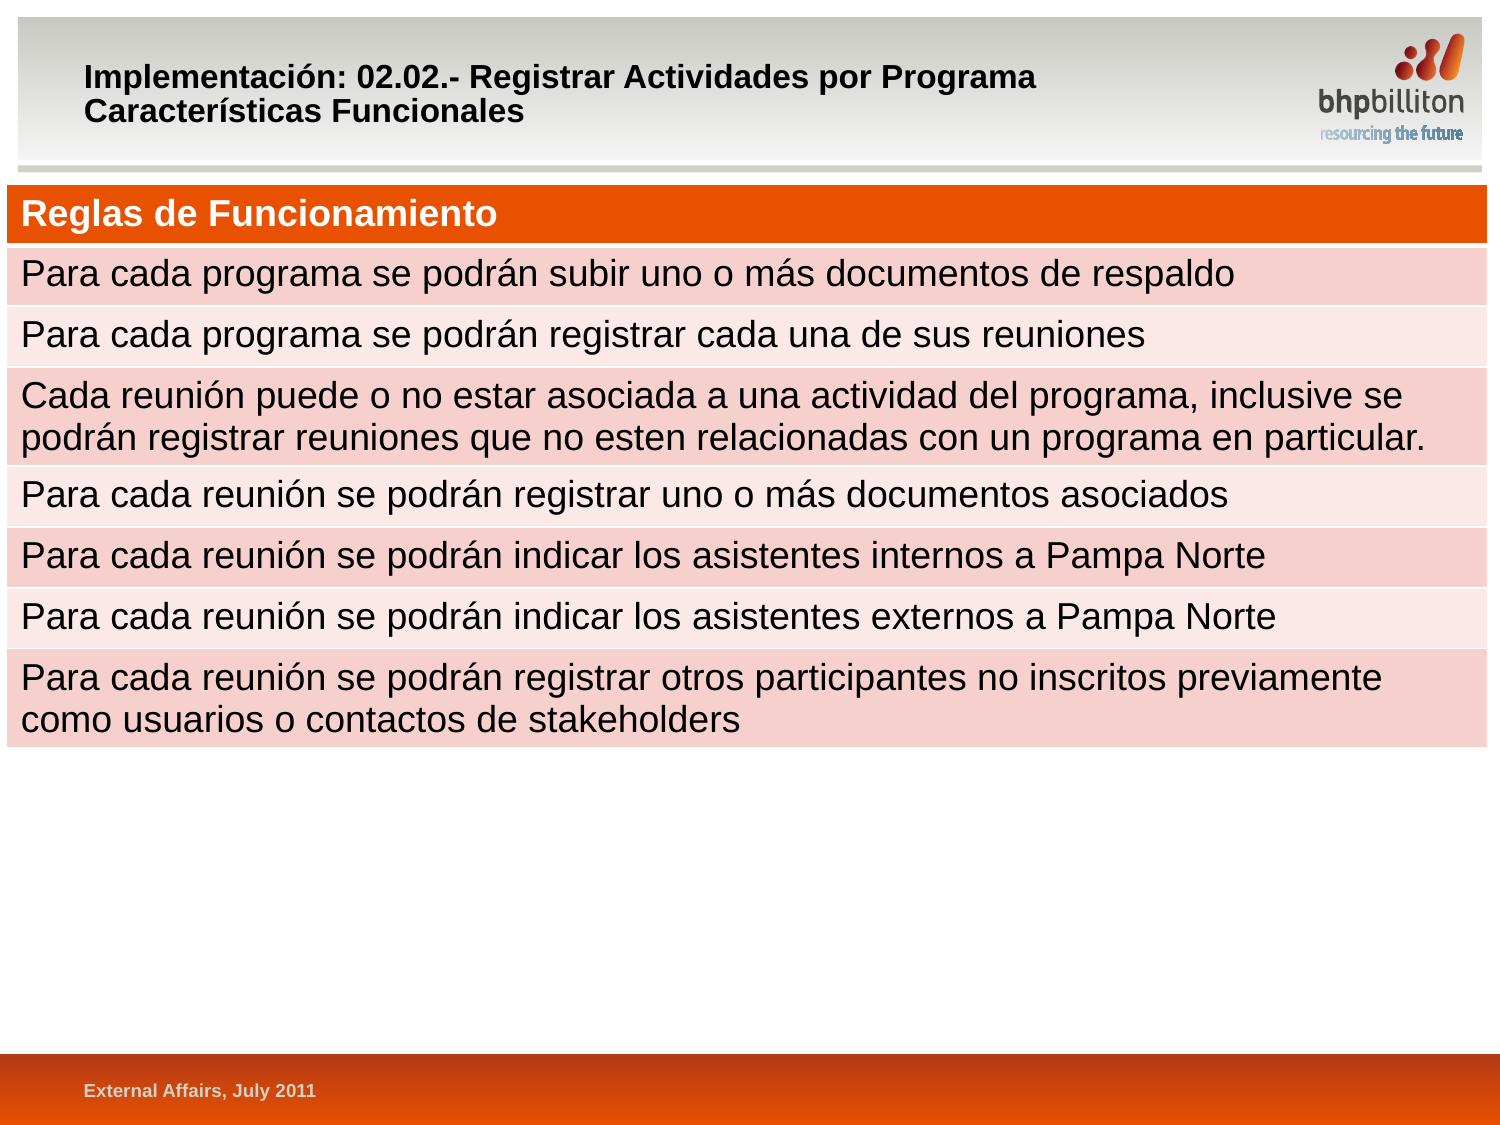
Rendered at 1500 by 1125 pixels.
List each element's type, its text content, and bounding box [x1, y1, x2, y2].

table_cell Para cada programa se podrán subir uno o más documentos de respaldo [7, 248, 1487, 305]
table_cell Para cada reunión se podrán indicar los asistentes externos a Pampa Norte [7, 589, 1487, 648]
text_box External Affairs, July 2011 [83, 1079, 1071, 1110]
picture [1439, 33, 1465, 81]
table_cell Para cada reunión se podrán registrar uno o más documentos asociados [7, 467, 1487, 526]
title Implementación: 02.02.- Registrar Actividades por Programa Características Funcionales [83, 29, 1286, 162]
table_cell Para cada reunión se podrán registrar otros participantes no inscritos previamente como usuarios o contactos de stakeholders [7, 649, 1487, 747]
table_cell Cada reunión puede o no estar asociada a una actividad del programa, inclusive se podrán registrar reuniones que no esten relacionadas con un programa en particular. [7, 368, 1487, 465]
picture [1395, 61, 1414, 81]
picture [1416, 38, 1441, 81]
picture [1404, 46, 1418, 60]
table_cell Para cada reunión se podrán indicar los asistentes internos a Pampa Norte [7, 528, 1487, 587]
table_header Reglas de Funcionamiento [7, 185, 1487, 243]
table_cell Para cada programa se podrán registrar cada una de sus reuniones [7, 307, 1487, 366]
